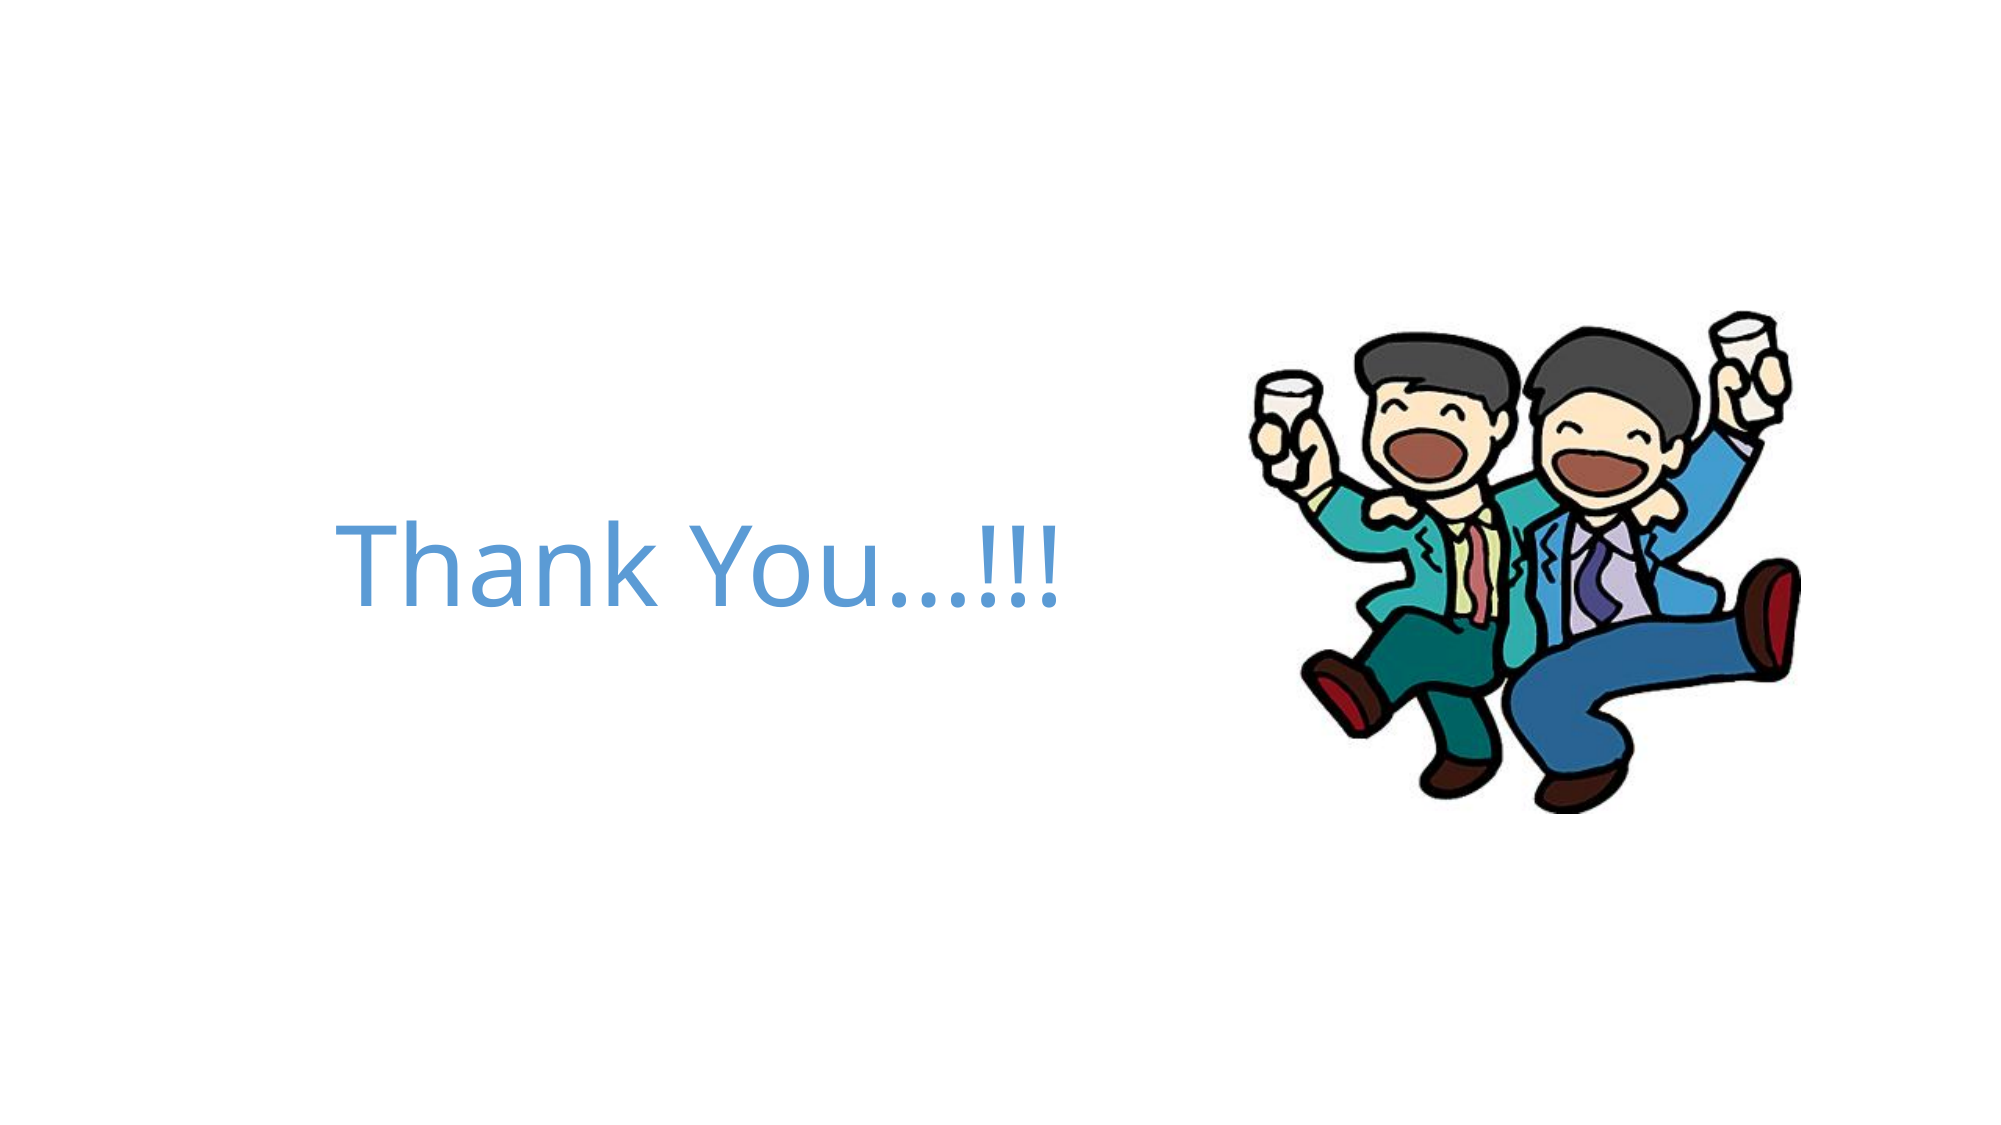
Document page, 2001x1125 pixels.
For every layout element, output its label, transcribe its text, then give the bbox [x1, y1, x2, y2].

picture [1247, 310, 1801, 814]
text_box Thank You…!!! [320, 486, 1080, 637]
